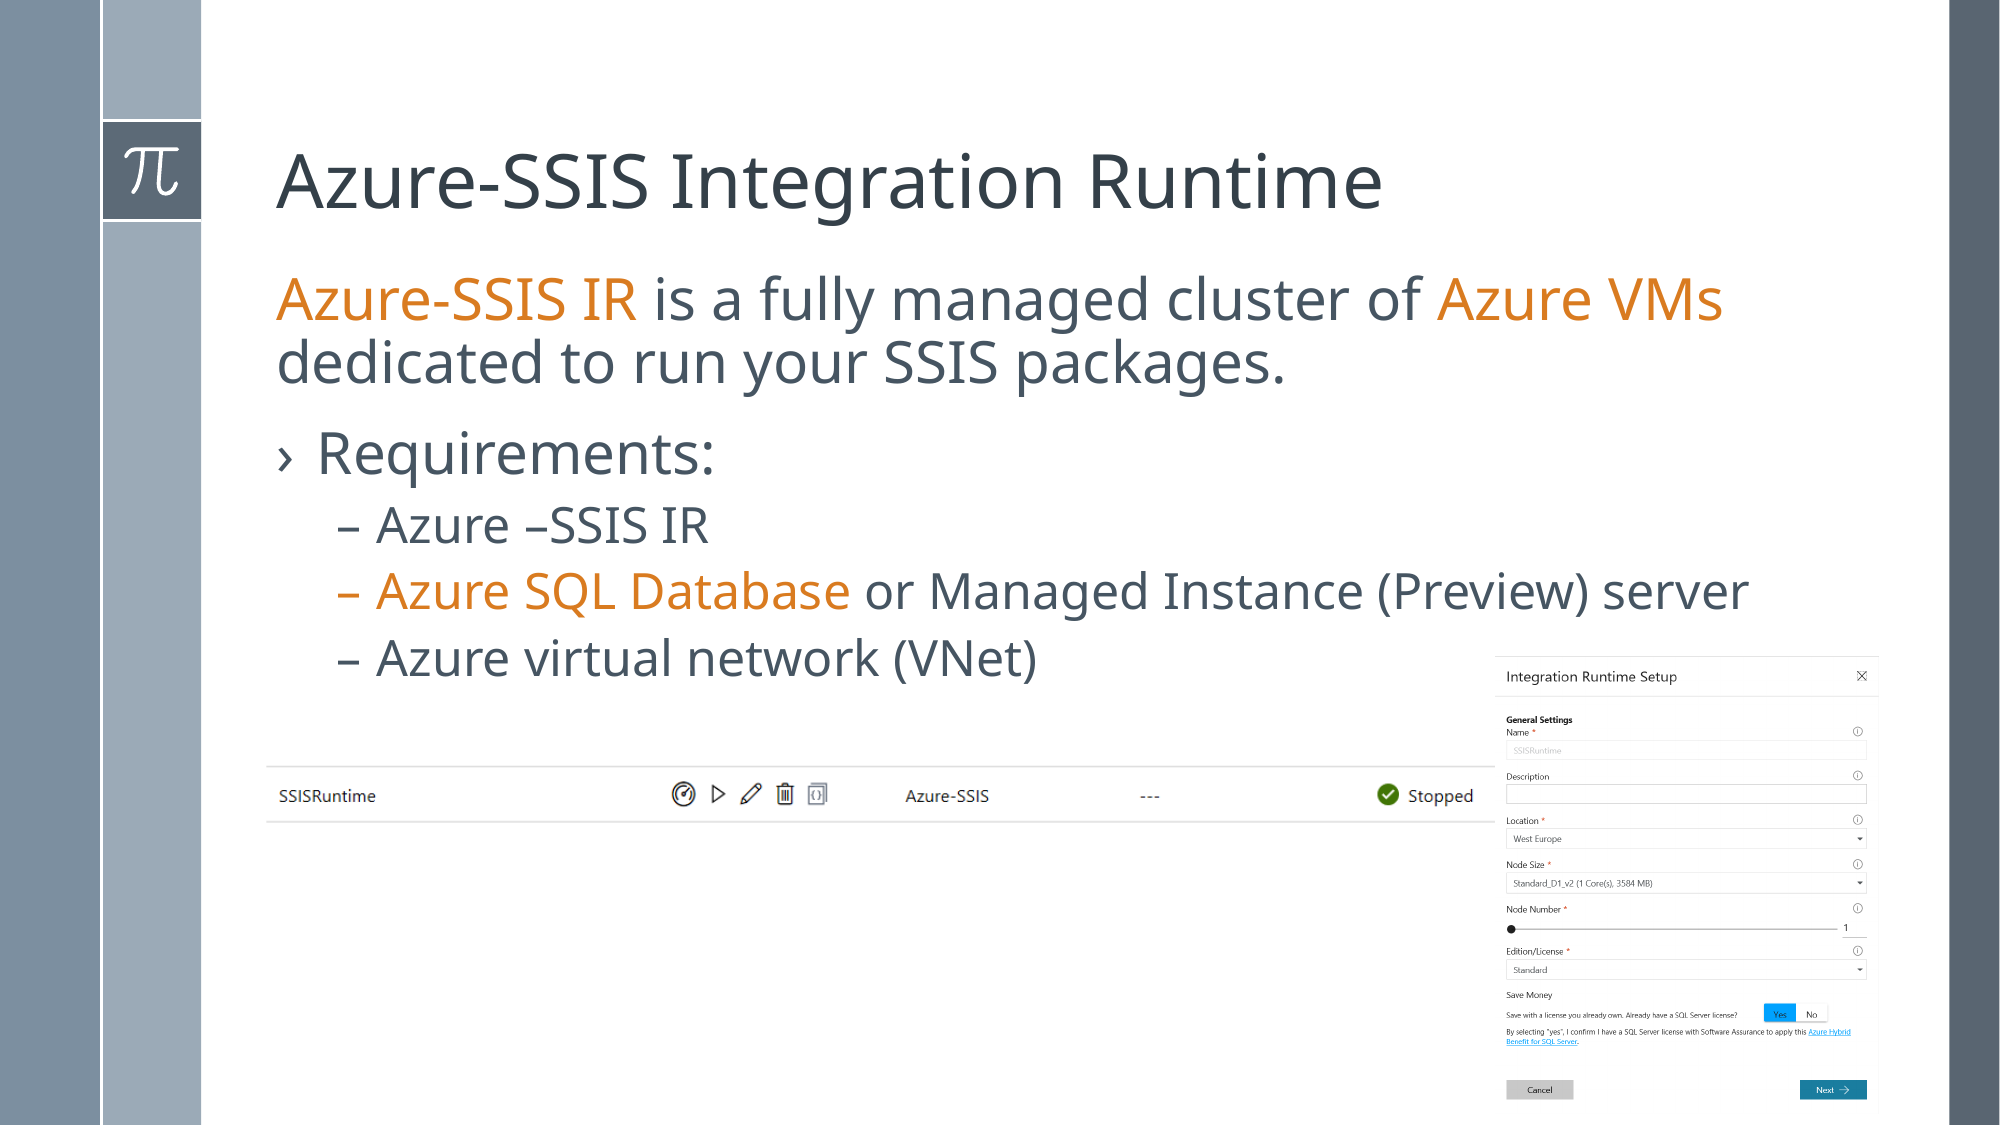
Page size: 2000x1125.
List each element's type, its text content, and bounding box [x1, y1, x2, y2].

title Azure-SSIS Integration Runtime [261, 29, 1867, 233]
picture [261, 656, 1879, 1114]
text_box Azure-SSIS IR is a fully managed cluster of Azure VMs dedicated to run your SSIS packages. Requirements: Azure –SSIS IR Azure SQL Database or Managed Instance (Preview) server Azure virtual network (VNet) [261, 262, 1867, 752]
